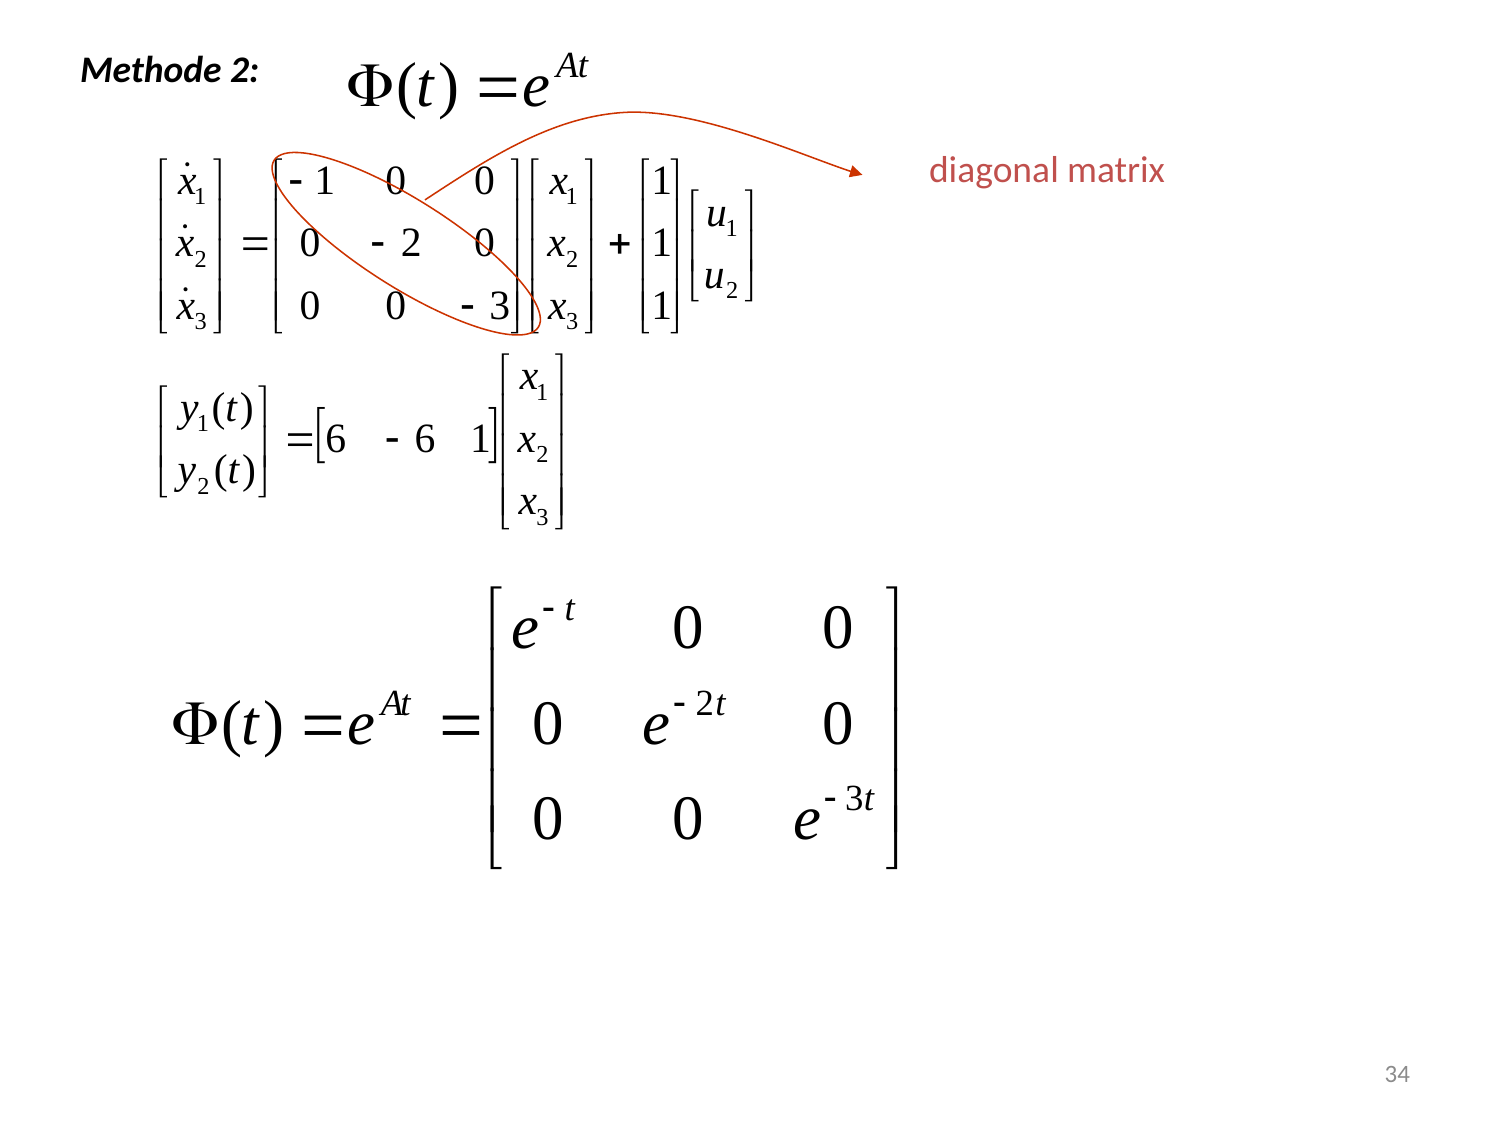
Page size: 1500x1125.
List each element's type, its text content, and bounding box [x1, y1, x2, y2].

text_box [509, 112, 863, 180]
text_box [337, 37, 600, 133]
slide_number 34 [1074, 1042, 1425, 1103]
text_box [162, 574, 924, 882]
text_box diagonal matrix [914, 137, 1181, 198]
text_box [149, 149, 769, 539]
text_box Methode 2: [65, 37, 275, 98]
